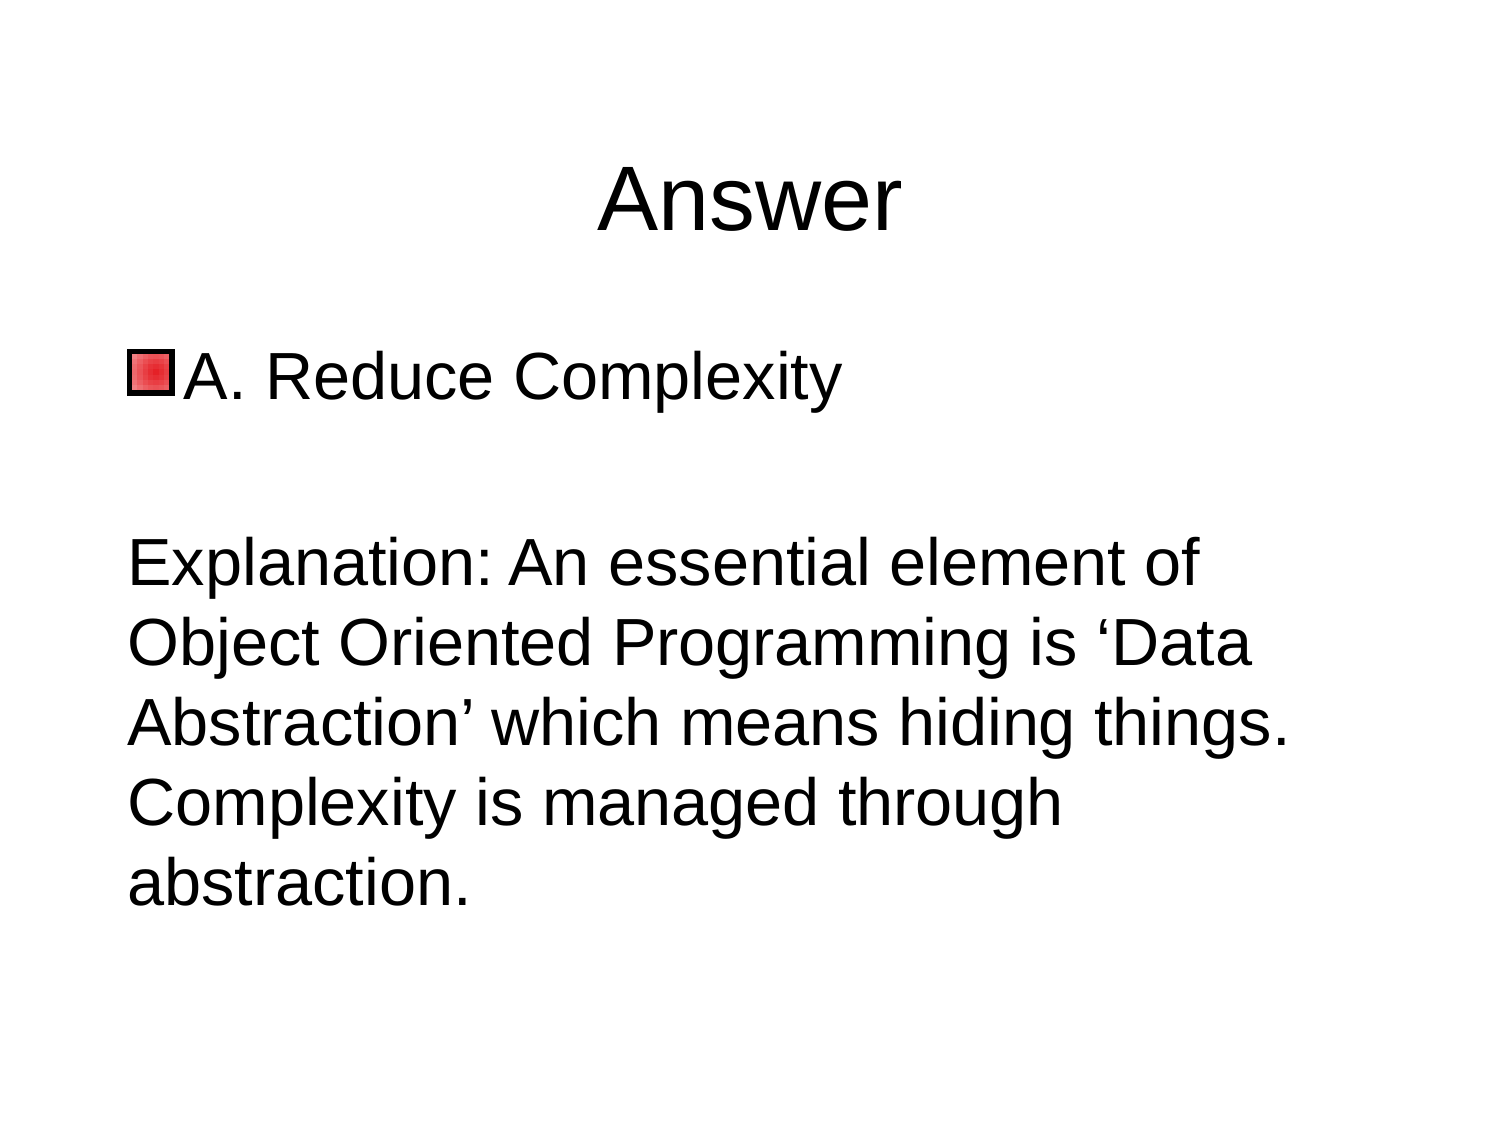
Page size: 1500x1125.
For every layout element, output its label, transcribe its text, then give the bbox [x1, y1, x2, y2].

list A. Reduce Complexity Explanation: An essential element of Object Oriented Programming is ‘Data Abstraction’ which means hiding things. Complexity is managed through abstraction. [112, 324, 1388, 1000]
picture [127, 349, 175, 396]
title Answer [112, 99, 1388, 288]
